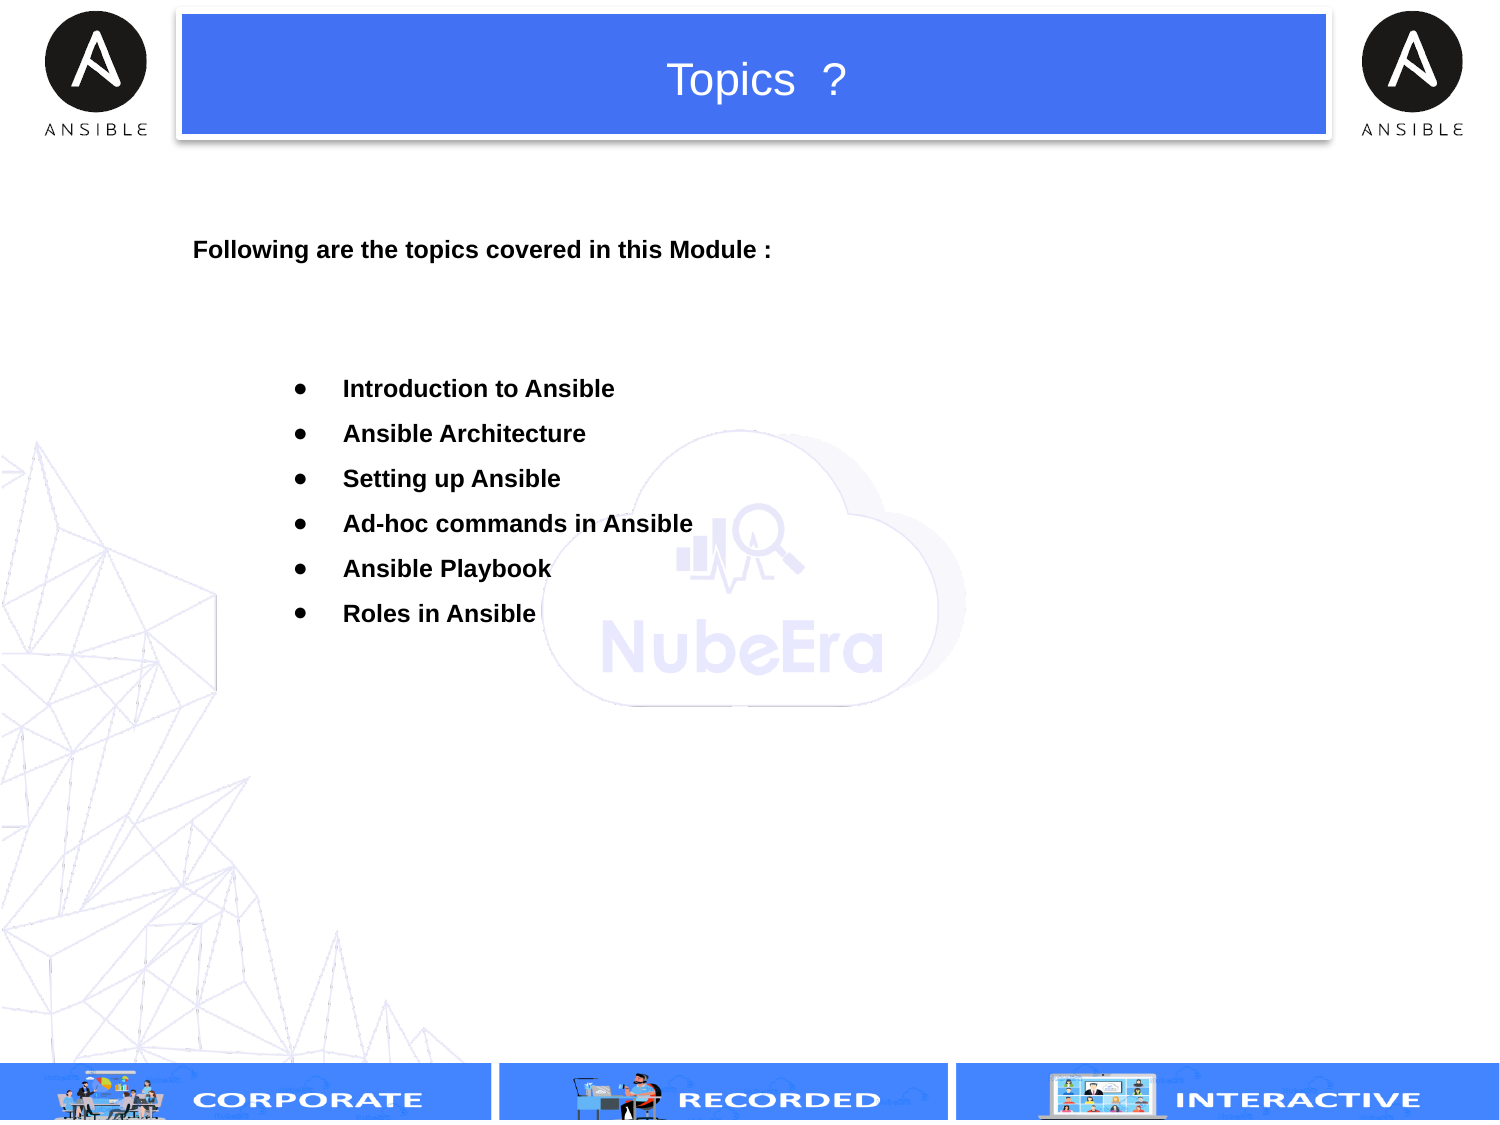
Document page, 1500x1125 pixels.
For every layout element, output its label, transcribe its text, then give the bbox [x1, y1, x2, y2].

picture [1361, 10, 1463, 136]
title Topics ? [185, 10, 1329, 136]
picture [44, 10, 147, 136]
list Following are the topics covered in this Module : Introduction to Ansible Ansible Architecture Setting up Ansible Ad-hoc commands in Ansible Ansible Playbook Roles in Ansible [177, 148, 1329, 1053]
picture [0, 375, 1500, 1120]
